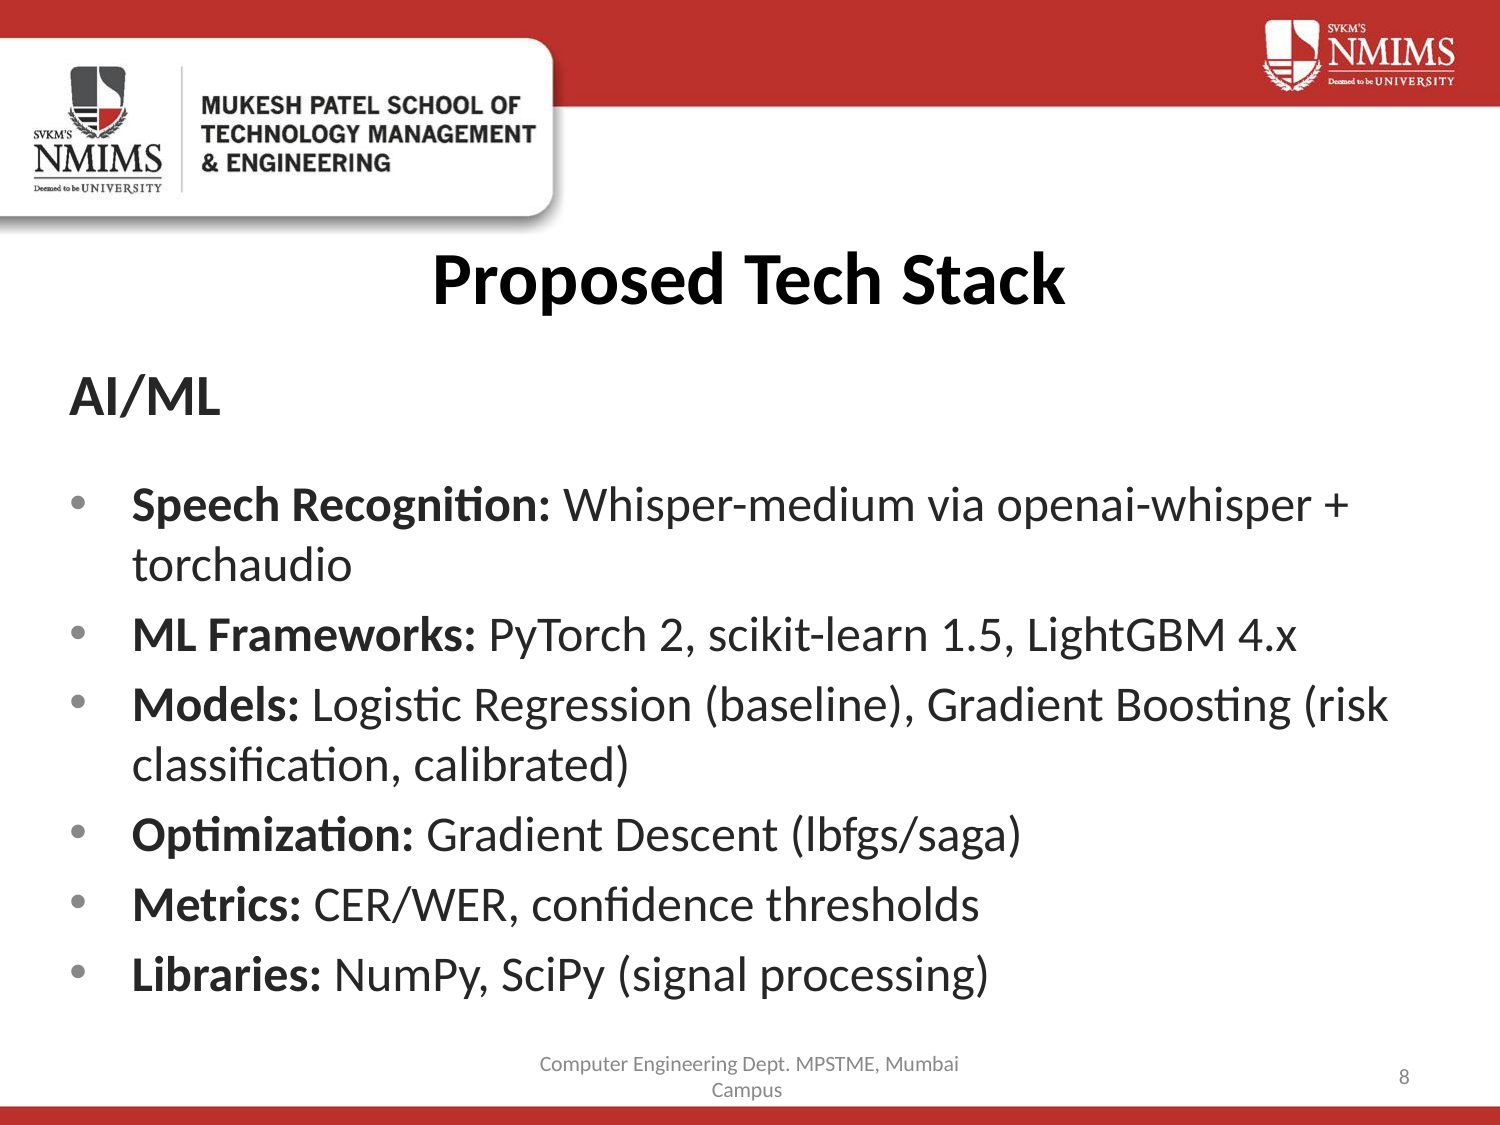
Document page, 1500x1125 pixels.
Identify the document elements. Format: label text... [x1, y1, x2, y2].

footer Computer Engineering Dept. MPSTME, Mumbai Campus [512, 1045, 988, 1106]
picture [0, 0, 1500, 188]
picture [0, 362, 1500, 1125]
title Proposed Tech Stack [0, 188, 1500, 362]
slide_number 8 [1074, 1046, 1425, 1106]
subtitle AI/ML Speech Recognition: Whisper-medium via openai-whisper + torchaudio ML Frameworks: PyTorch 2, scikit-learn 1.5, LightGBM 4.x Models: Logistic Regression (baseline), Gradient Boosting (risk classification, calibrated) Optimization: Gradient Descent (lbfgs/saga) Metrics: CER/WER, confidence thresholds Libraries: NumPy, SciPy (signal processing) [41, 341, 1459, 1046]
